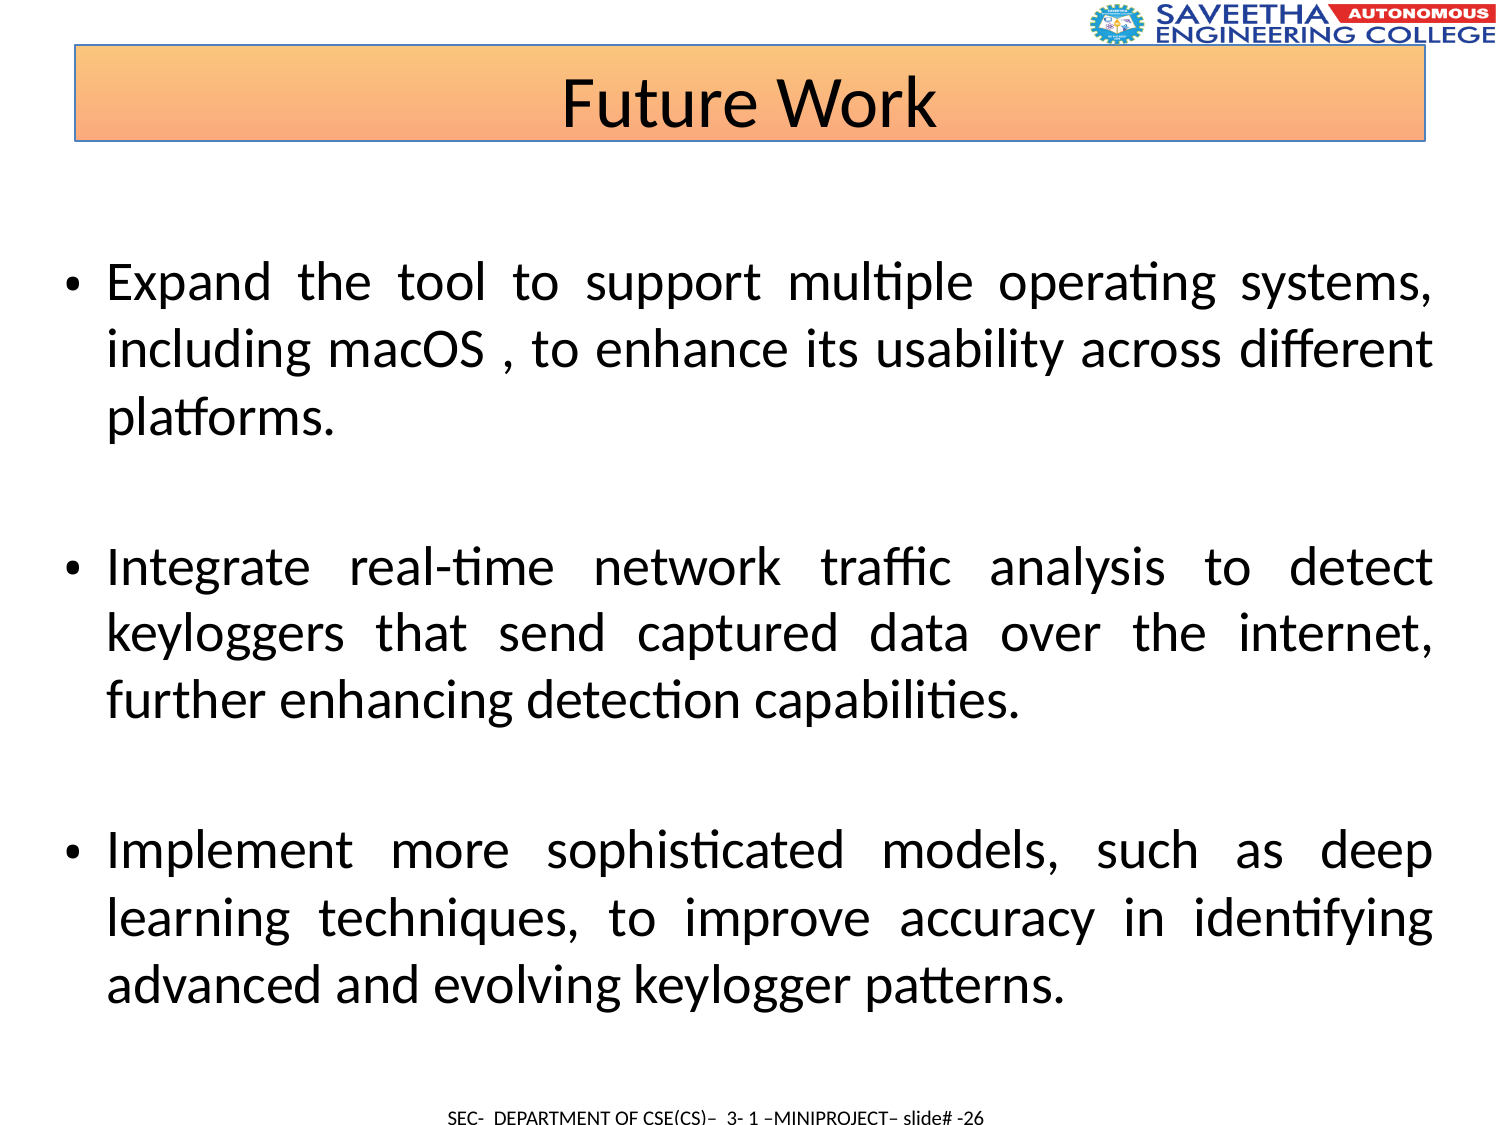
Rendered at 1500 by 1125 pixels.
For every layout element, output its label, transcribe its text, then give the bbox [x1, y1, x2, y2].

list Expand the tool to support multiple operating systems, including macOS , to enhance its usability across different platforms. Integrate real-time network traffic analysis to detect keyloggers that send captured data over the internet, further enhancing detection capabilities. Implement more sophisticated models, such as deep learning techniques, to improve accuracy in identifying advanced and evolving keylogger patterns. [37, 162, 1450, 1025]
title Future Work [75, 45, 1425, 150]
picture [1080, 0, 1500, 46]
